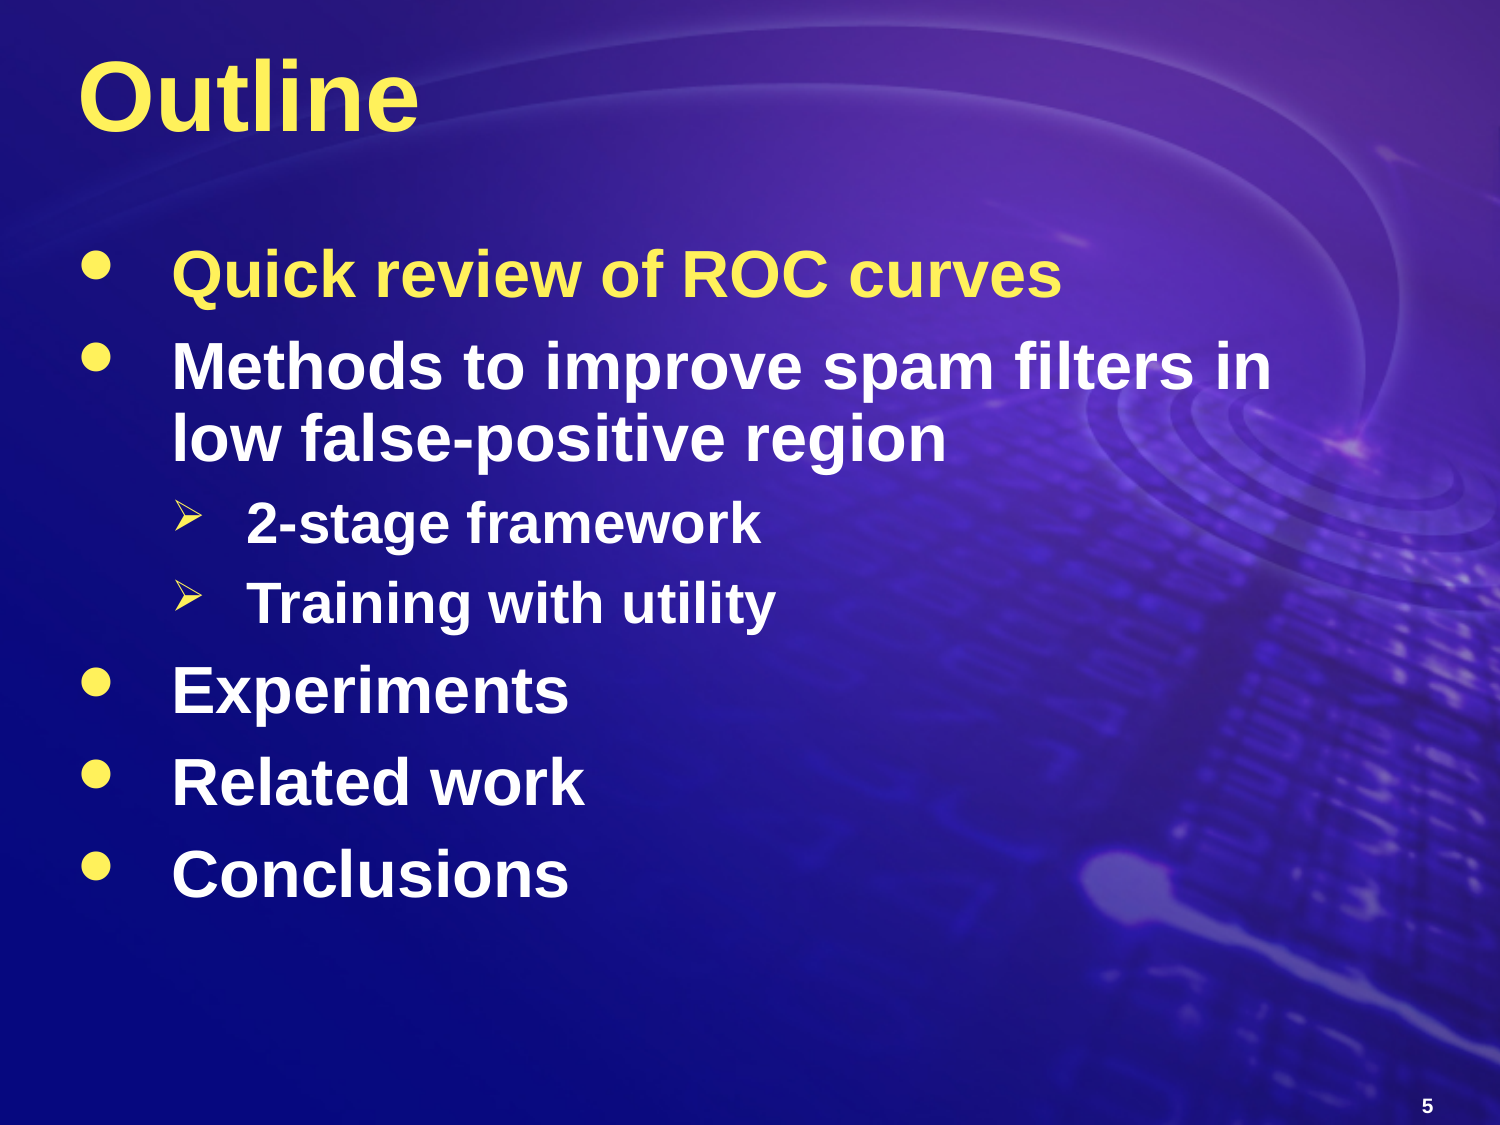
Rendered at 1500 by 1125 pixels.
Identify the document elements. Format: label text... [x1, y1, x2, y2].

list Quick review of ROC curves Methods to improve spam filters in low false-positive region 2-stage framework Training with utility Experiments Related work Conclusions [62, 232, 1470, 943]
picture [0, 0, 1500, 1125]
title Outline [62, 37, 1469, 161]
